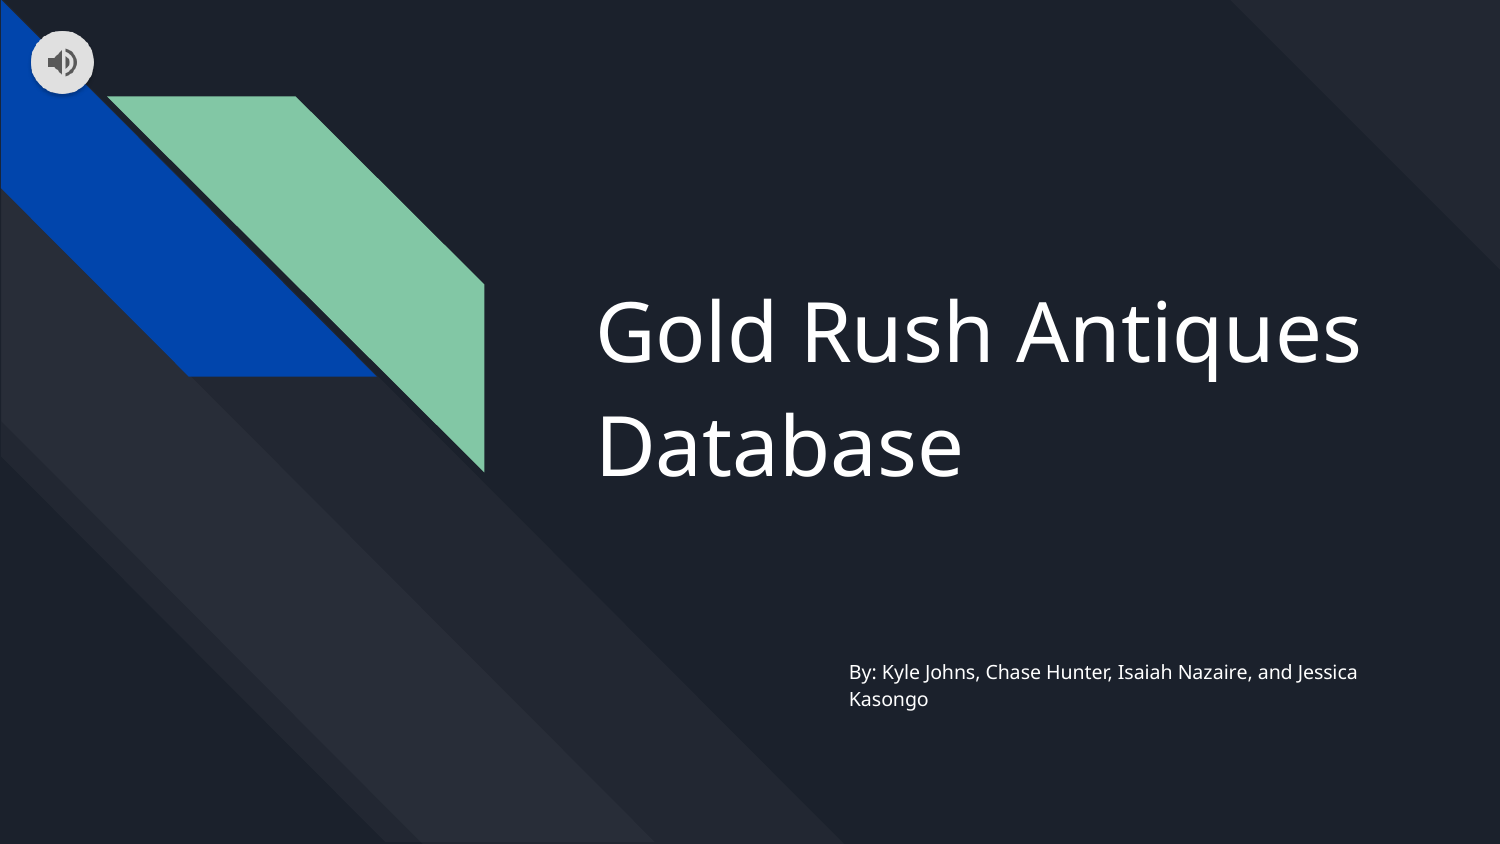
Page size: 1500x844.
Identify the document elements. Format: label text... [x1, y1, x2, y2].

picture [24, 24, 101, 101]
title Gold Rush Antiques Database [580, 258, 1404, 518]
subtitle By: Kyle Johns, Chase Hunter, Isaiah Nazaire, and Jessica Kasongo [833, 643, 1404, 727]
